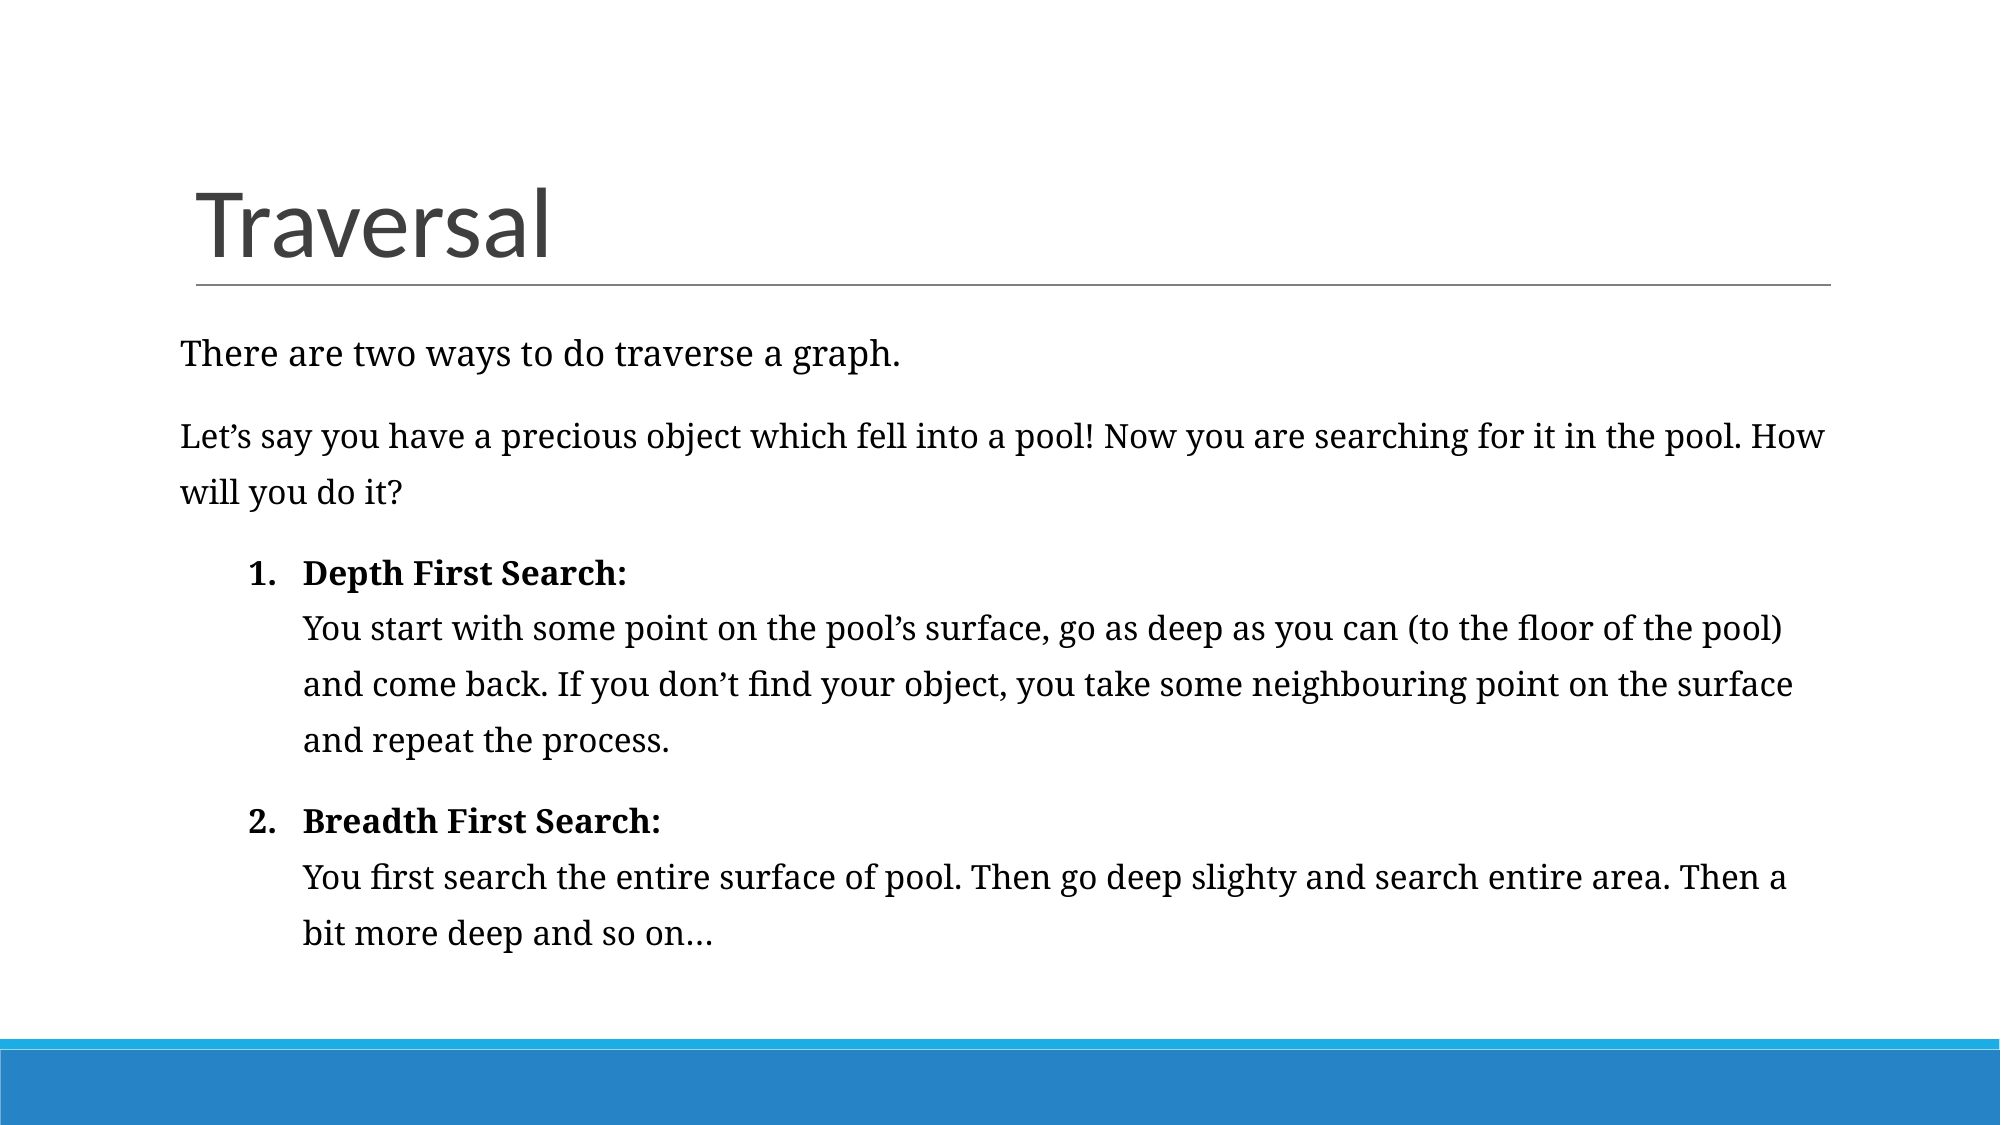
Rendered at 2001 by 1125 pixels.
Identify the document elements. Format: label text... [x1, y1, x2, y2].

list There are two ways to do traverse a graph. Let’s say you have a precious object which fell into a pool! Now you are searching for it in the pool. How will you do it? Depth First Search: You start with some point on the pool’s surface, go as deep as you can (to the floor of the pool) and come back. If you don’t find your object, you take some neighbouring point on the surface and repeat the process. Breadth First Search: You first search the entire surface of pool. Then go deep slighty and search entire area. Then a bit more deep and so on… [180, 302, 1830, 963]
title Traversal [180, 47, 1830, 285]
